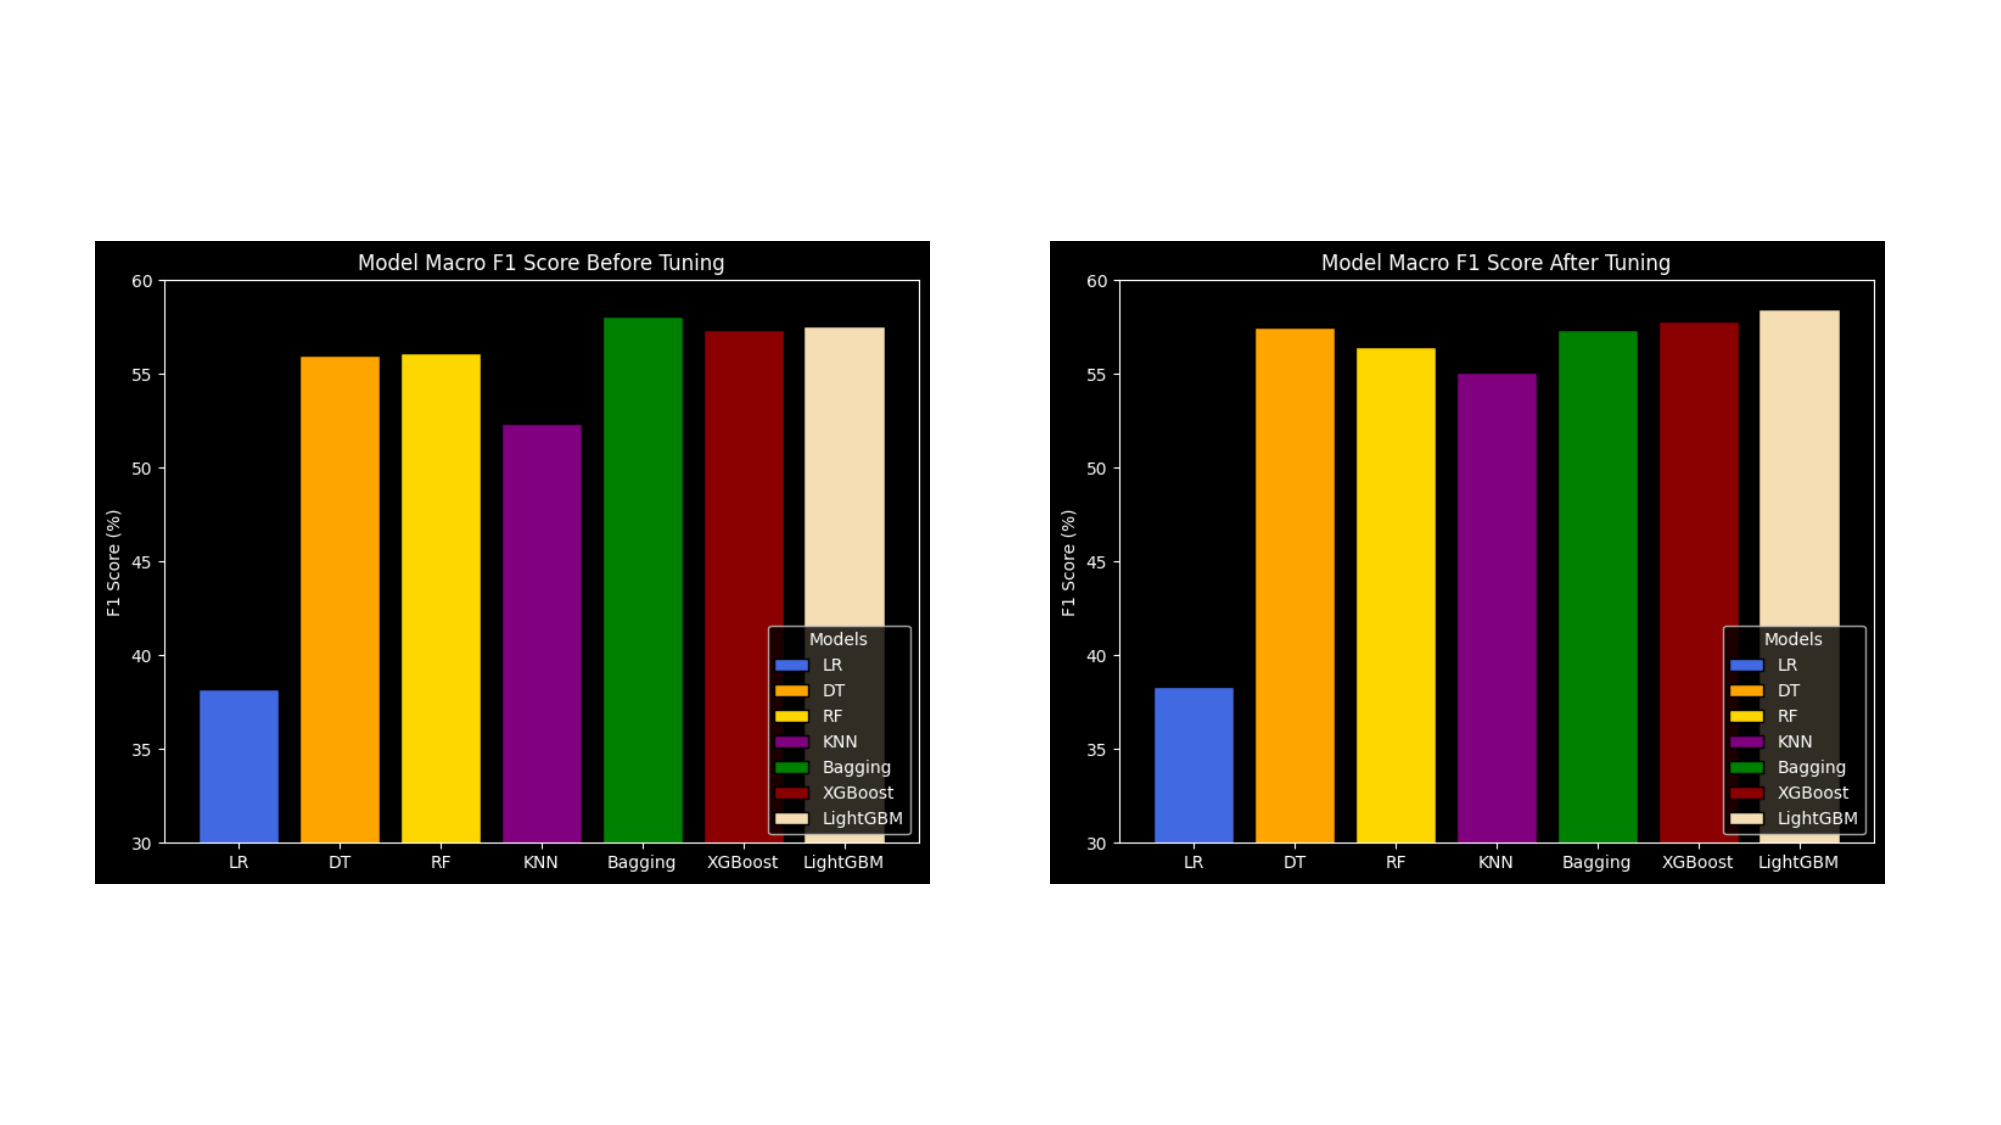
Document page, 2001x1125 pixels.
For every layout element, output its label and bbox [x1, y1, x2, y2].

picture [1049, 241, 1885, 884]
picture [95, 241, 930, 884]
